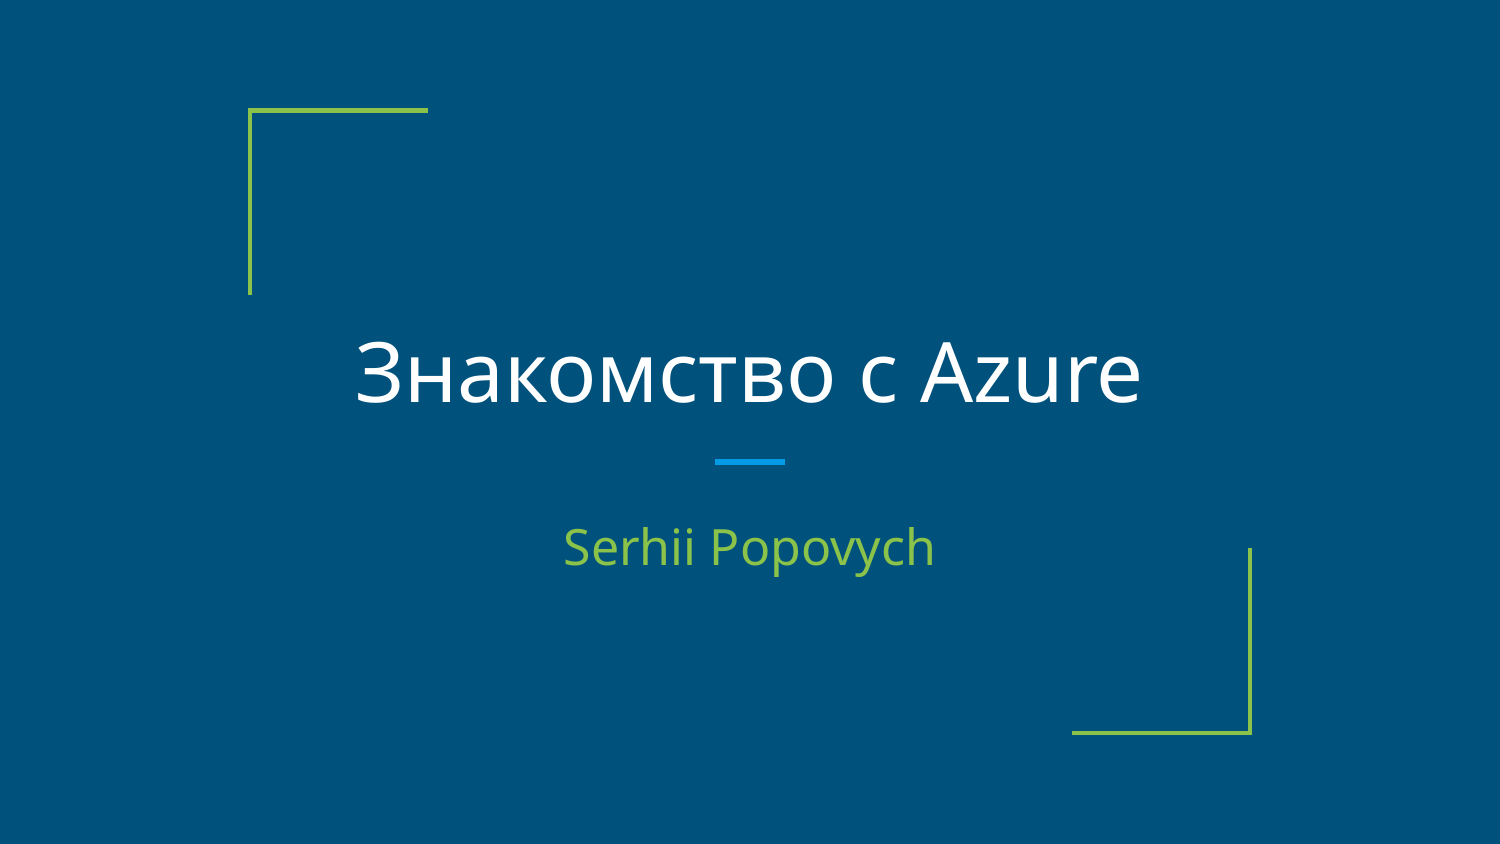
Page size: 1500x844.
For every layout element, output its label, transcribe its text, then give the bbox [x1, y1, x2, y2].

title Знакомство с Azure [275, 195, 1225, 435]
subtitle Serhii Popovych [275, 500, 1225, 650]
